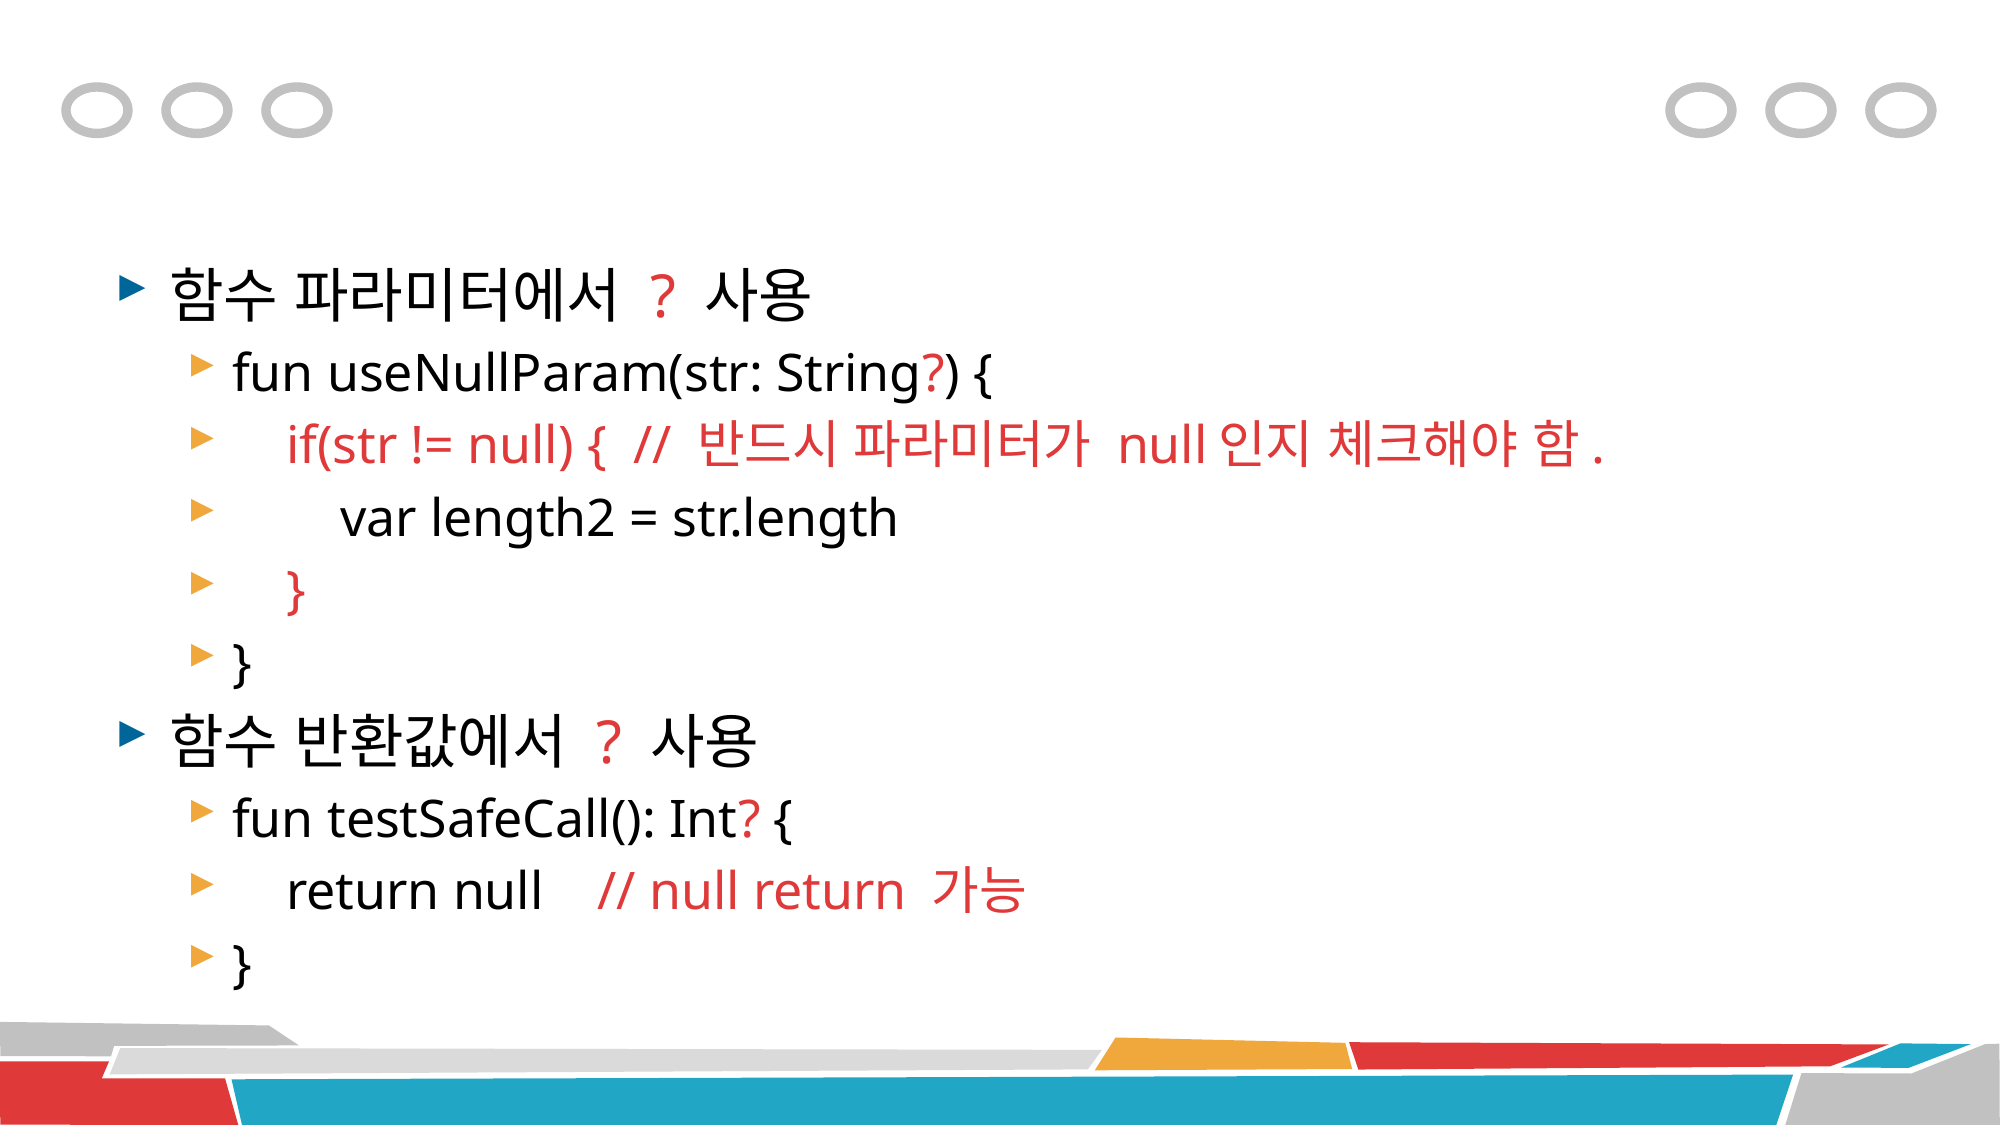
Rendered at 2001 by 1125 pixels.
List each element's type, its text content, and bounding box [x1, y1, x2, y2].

list 함수 파라미터에서 ? 사용 fun useNullParam(str: String?) { if(str != null) { // 반드시 파라미터가 null인지 체크해야 함. var length2 = str.length } } 함수 반환값에서 ? 사용 fun testSafeCall(): Int? { return null // null return 가능 } [99, 250, 1900, 1005]
